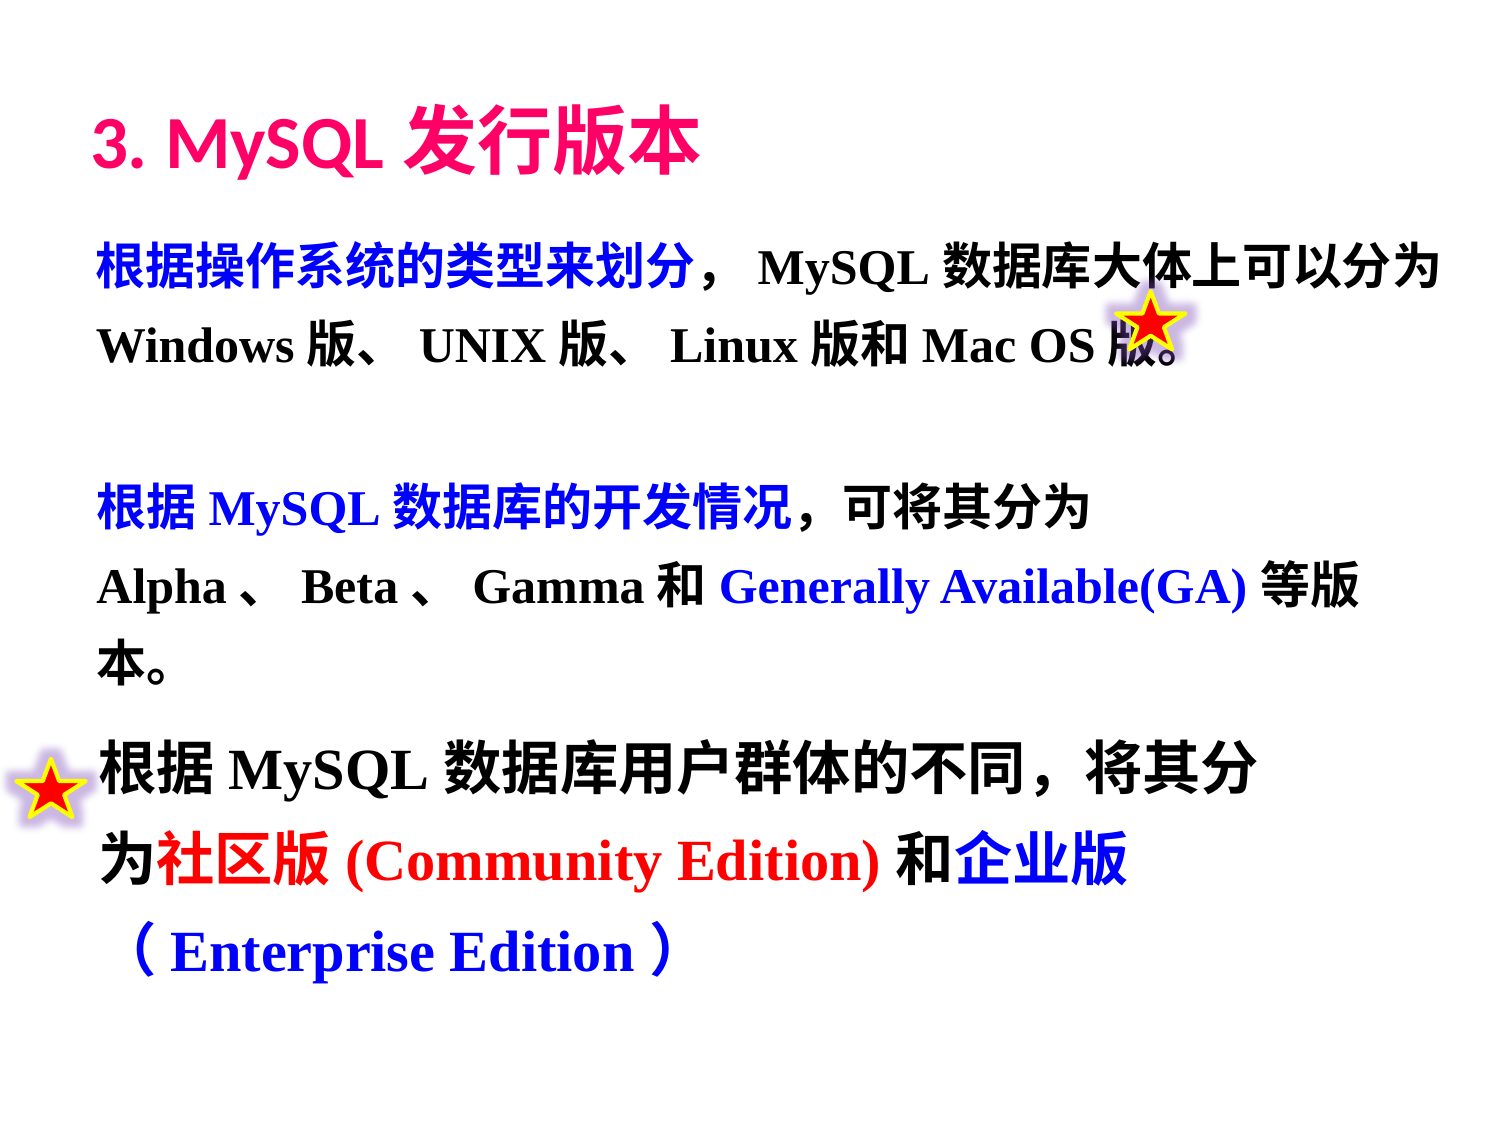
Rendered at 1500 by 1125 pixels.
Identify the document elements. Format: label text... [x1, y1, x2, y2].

text_box 根据MySQL数据库的开发情况，可将其分为Alpha、Beta、Gamma和Generally Available(GA)等版本。 [81, 449, 1413, 699]
text_box 根据操作系统的类型来划分，MySQL数据库大体上可以分为Windows版、UNIX版、Linux版和Mac OS版。 [81, 209, 1458, 381]
text_box [1114, 289, 1188, 352]
title 3. MySQL发行版本 [75, 45, 1425, 233]
text_box [14, 756, 88, 819]
text_box 根据MySQL数据库用户群体的不同，将其分为社区版(Community Edition)和企业版（Enterprise Edition） [83, 703, 1315, 991]
